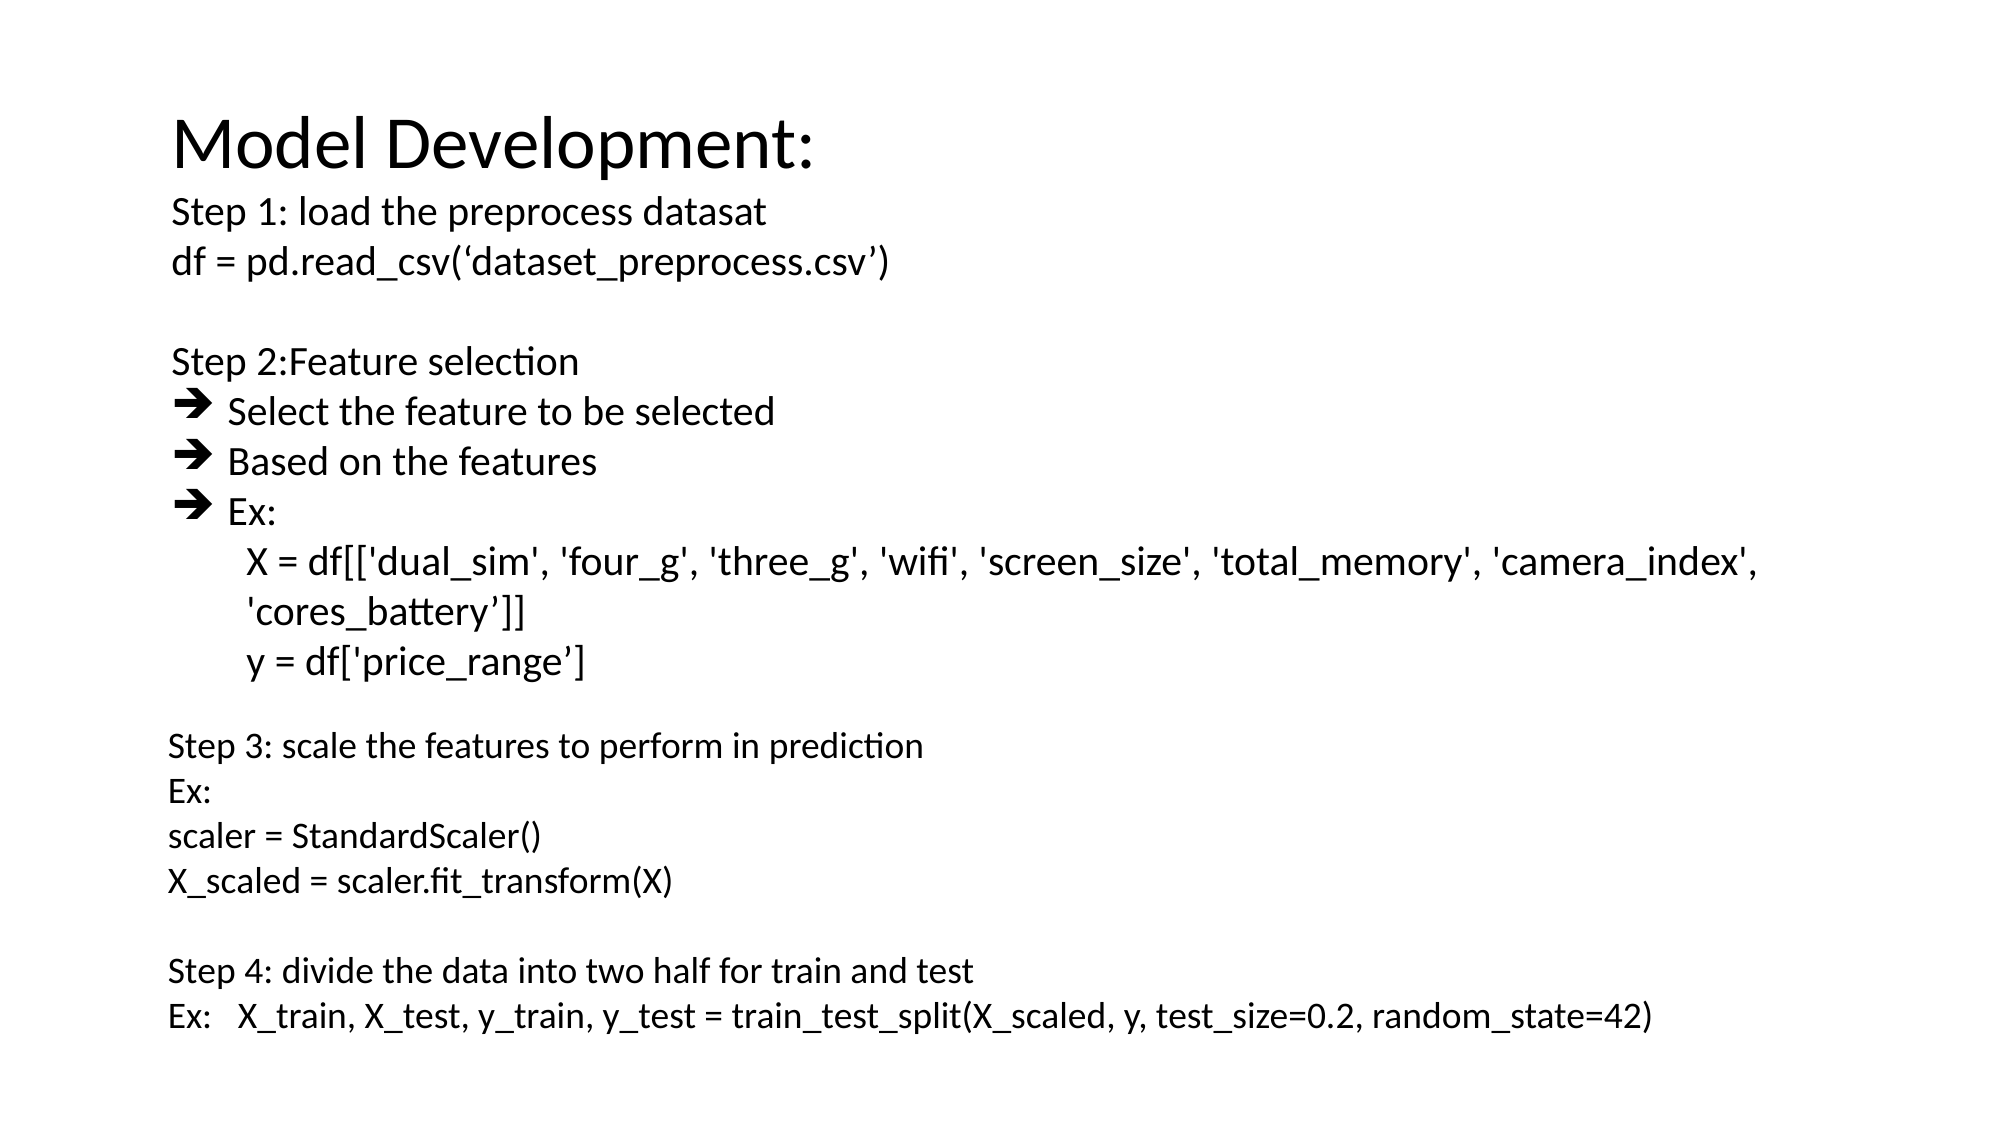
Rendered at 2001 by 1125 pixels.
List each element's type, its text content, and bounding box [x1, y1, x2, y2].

text_box Model Development: Step 1: load the preprocess datasat df = pd.read_csv(‘dataset_preprocess.csv’) Step 2:Feature selection Select the feature to be selected Based on the features Ex: X = df[['dual_sim', 'four_g', 'three_g', 'wifi', 'screen_size', 'total_memory', 'camera_index', 'cores_battery’]] y = df['price_range’] [156, 86, 1877, 692]
text_box Step 3: scale the features to perform in prediction Ex: scaler = StandardScaler() X_scaled = scaler.fit_transform(X) Step 4: divide the data into two half for train and test Ex: X_train, X_test, y_train, y_test = train_test_split(X_scaled, y, test_size=0.2, random_state=42) [153, 713, 1875, 1043]
